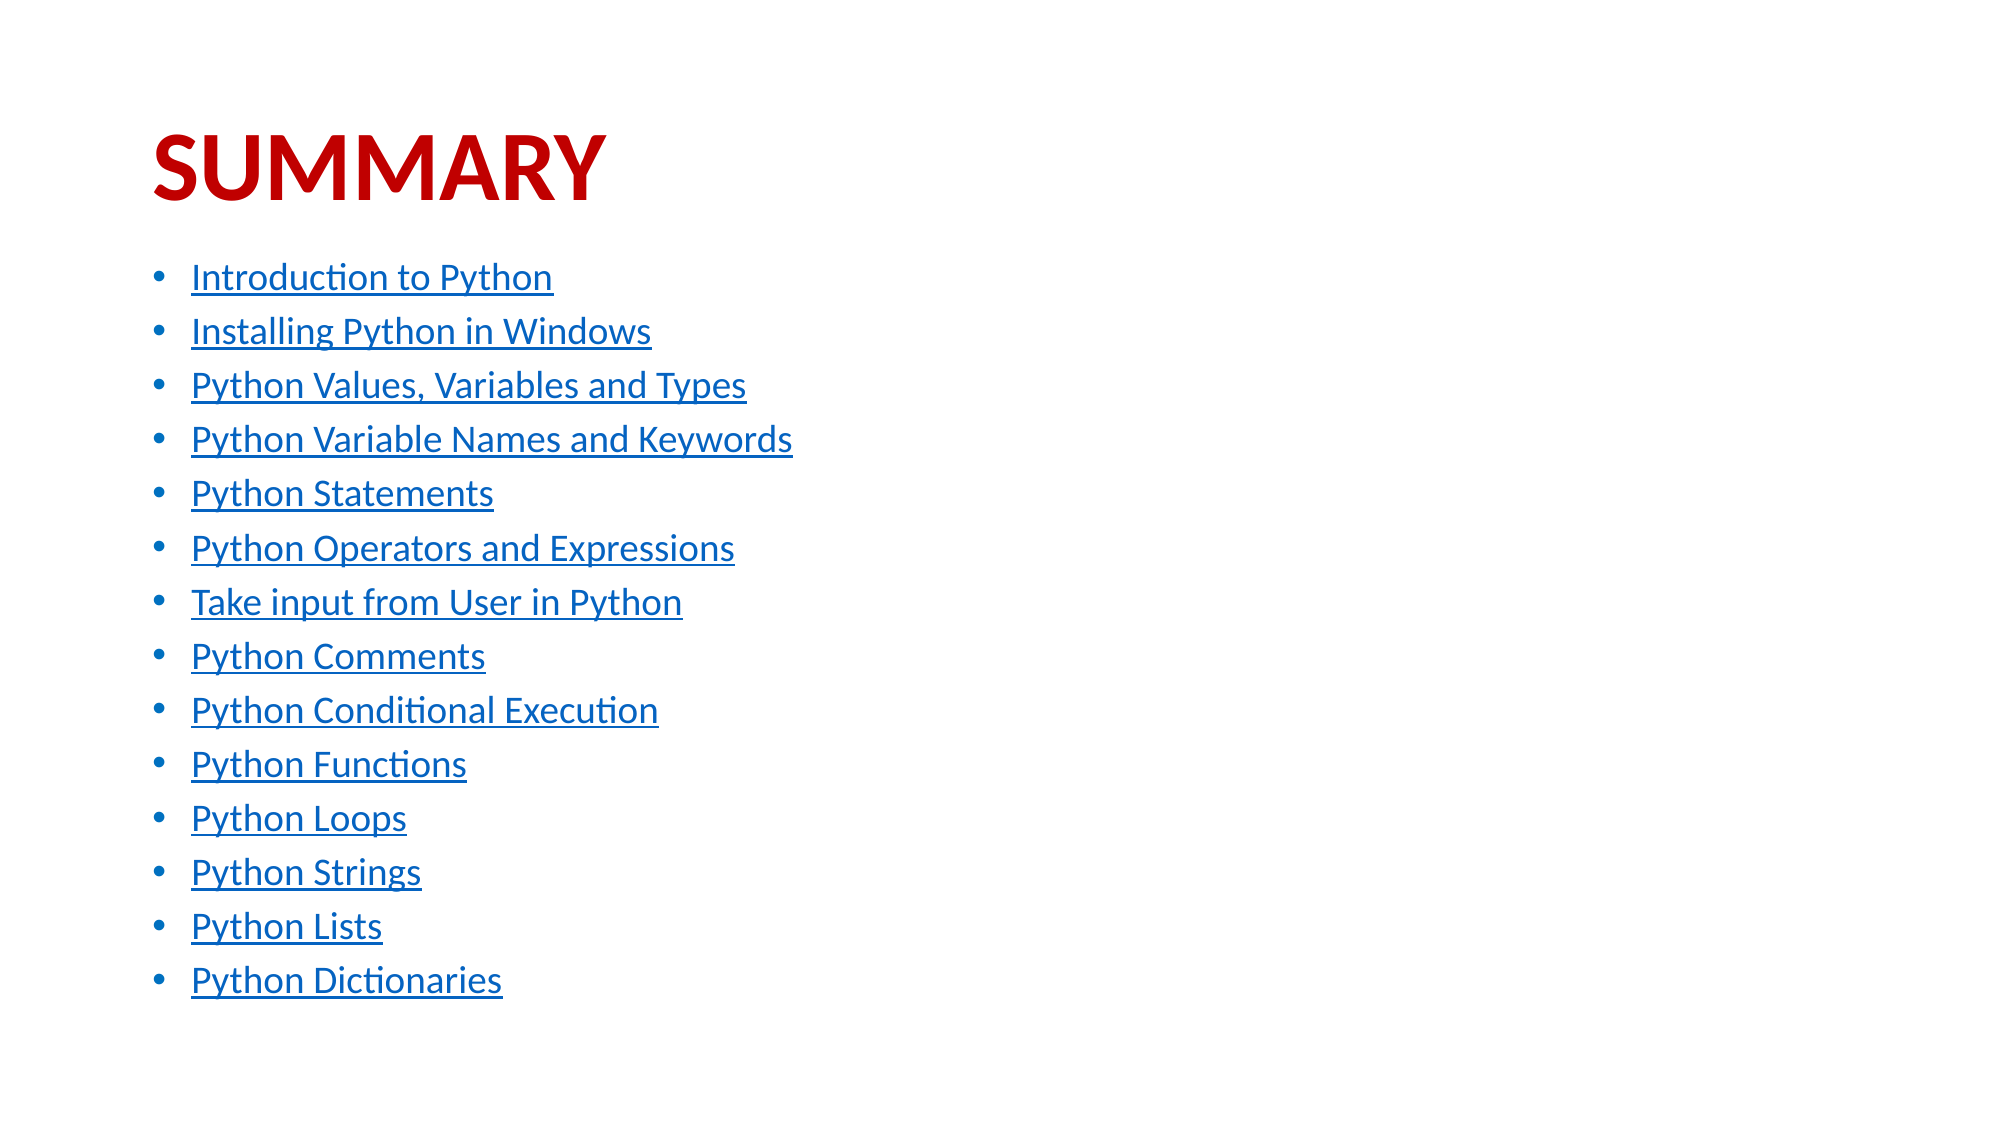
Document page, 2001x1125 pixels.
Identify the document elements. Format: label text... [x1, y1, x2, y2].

title SUMMARY [137, 59, 1863, 249]
list Introduction to Python Installing Python in Windows Python Values, Variables and Types Python Variable Names and Keywords Python Statements Python Operators and Expressions Take input from User in Python Python Comments Python Conditional Execution Python Functions Python Loops Python Strings Python Lists Python Dictionaries [137, 249, 1863, 1014]
